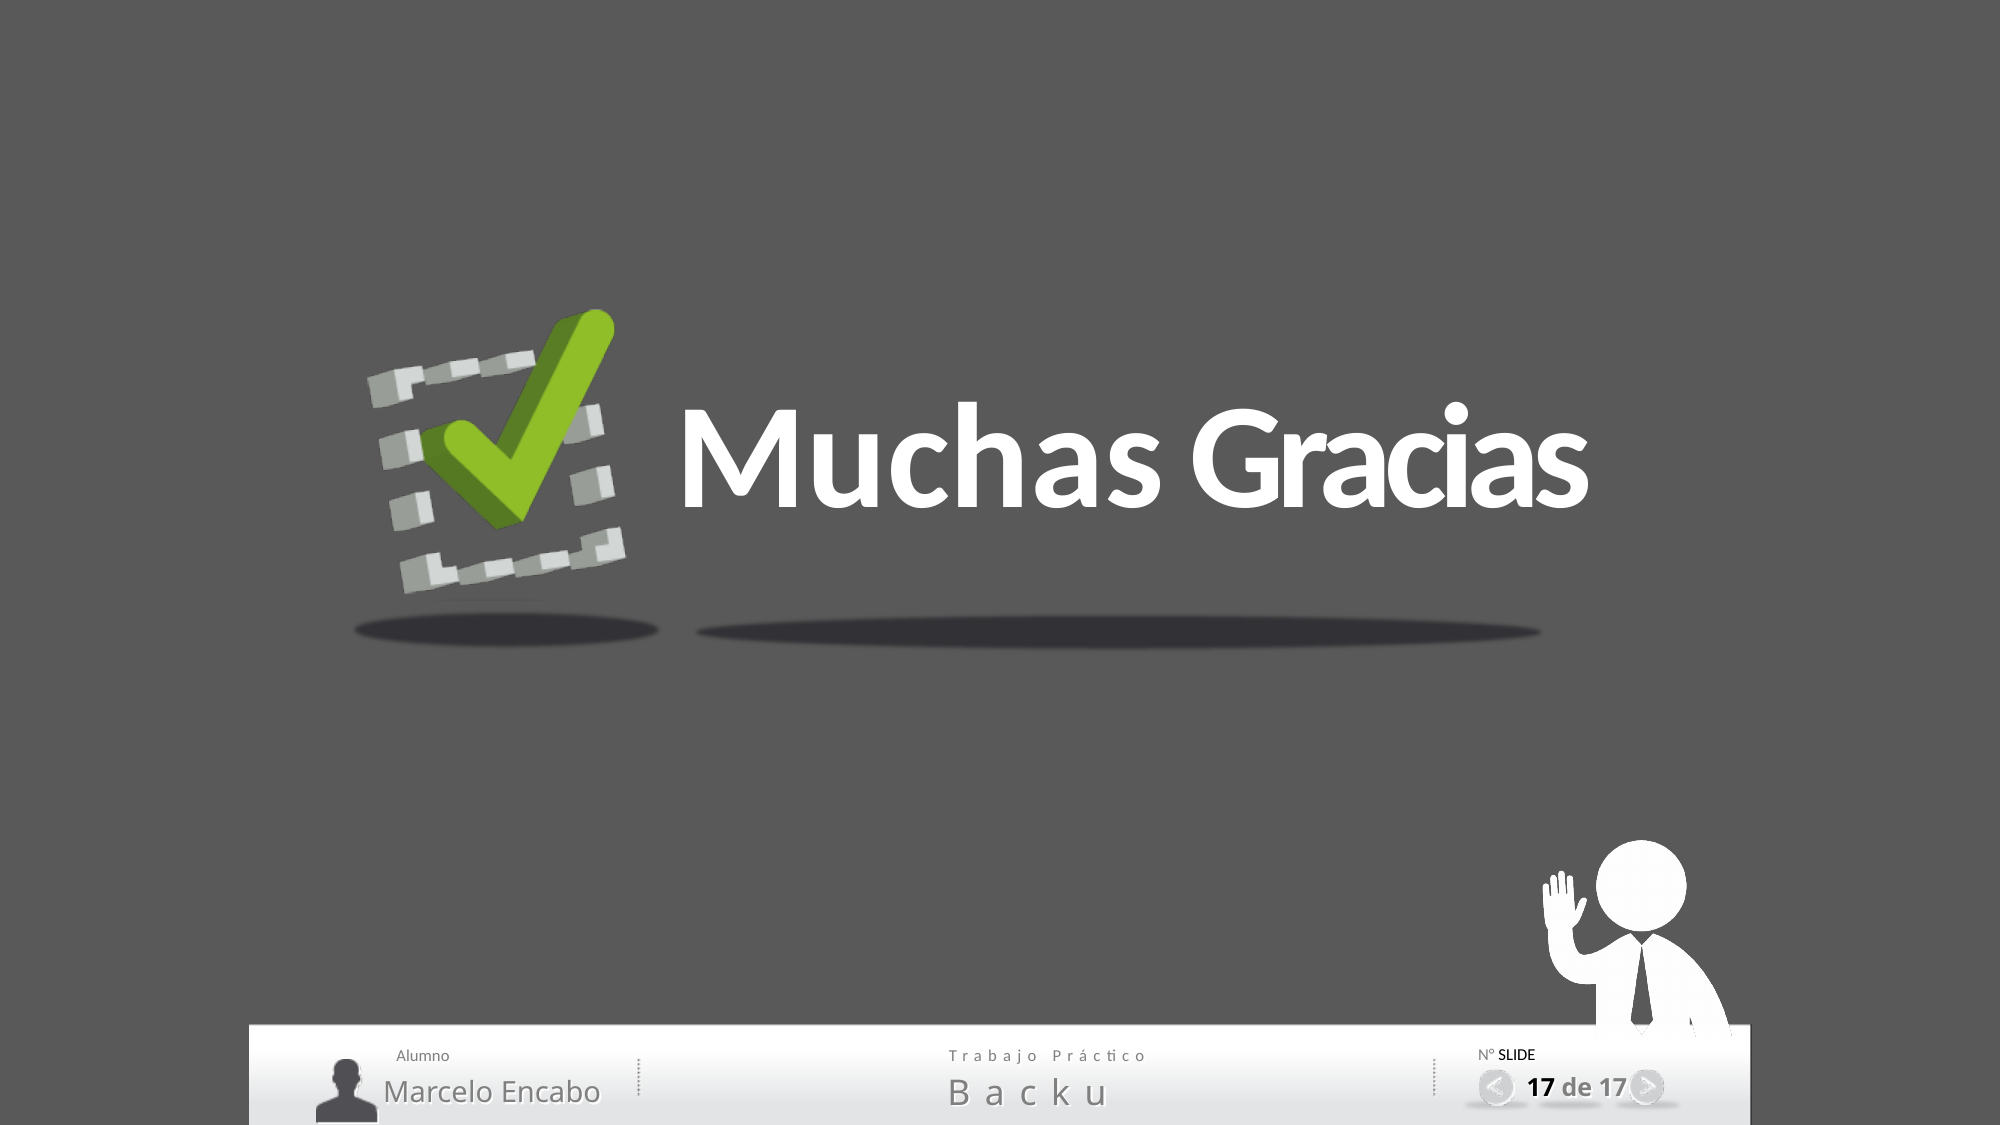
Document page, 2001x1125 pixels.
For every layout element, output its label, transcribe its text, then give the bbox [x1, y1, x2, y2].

picture [361, 304, 630, 601]
picture [249, 840, 1753, 1125]
text_box Muchas Gracias [660, 350, 1608, 546]
picture [691, 609, 1546, 654]
picture [350, 609, 663, 650]
